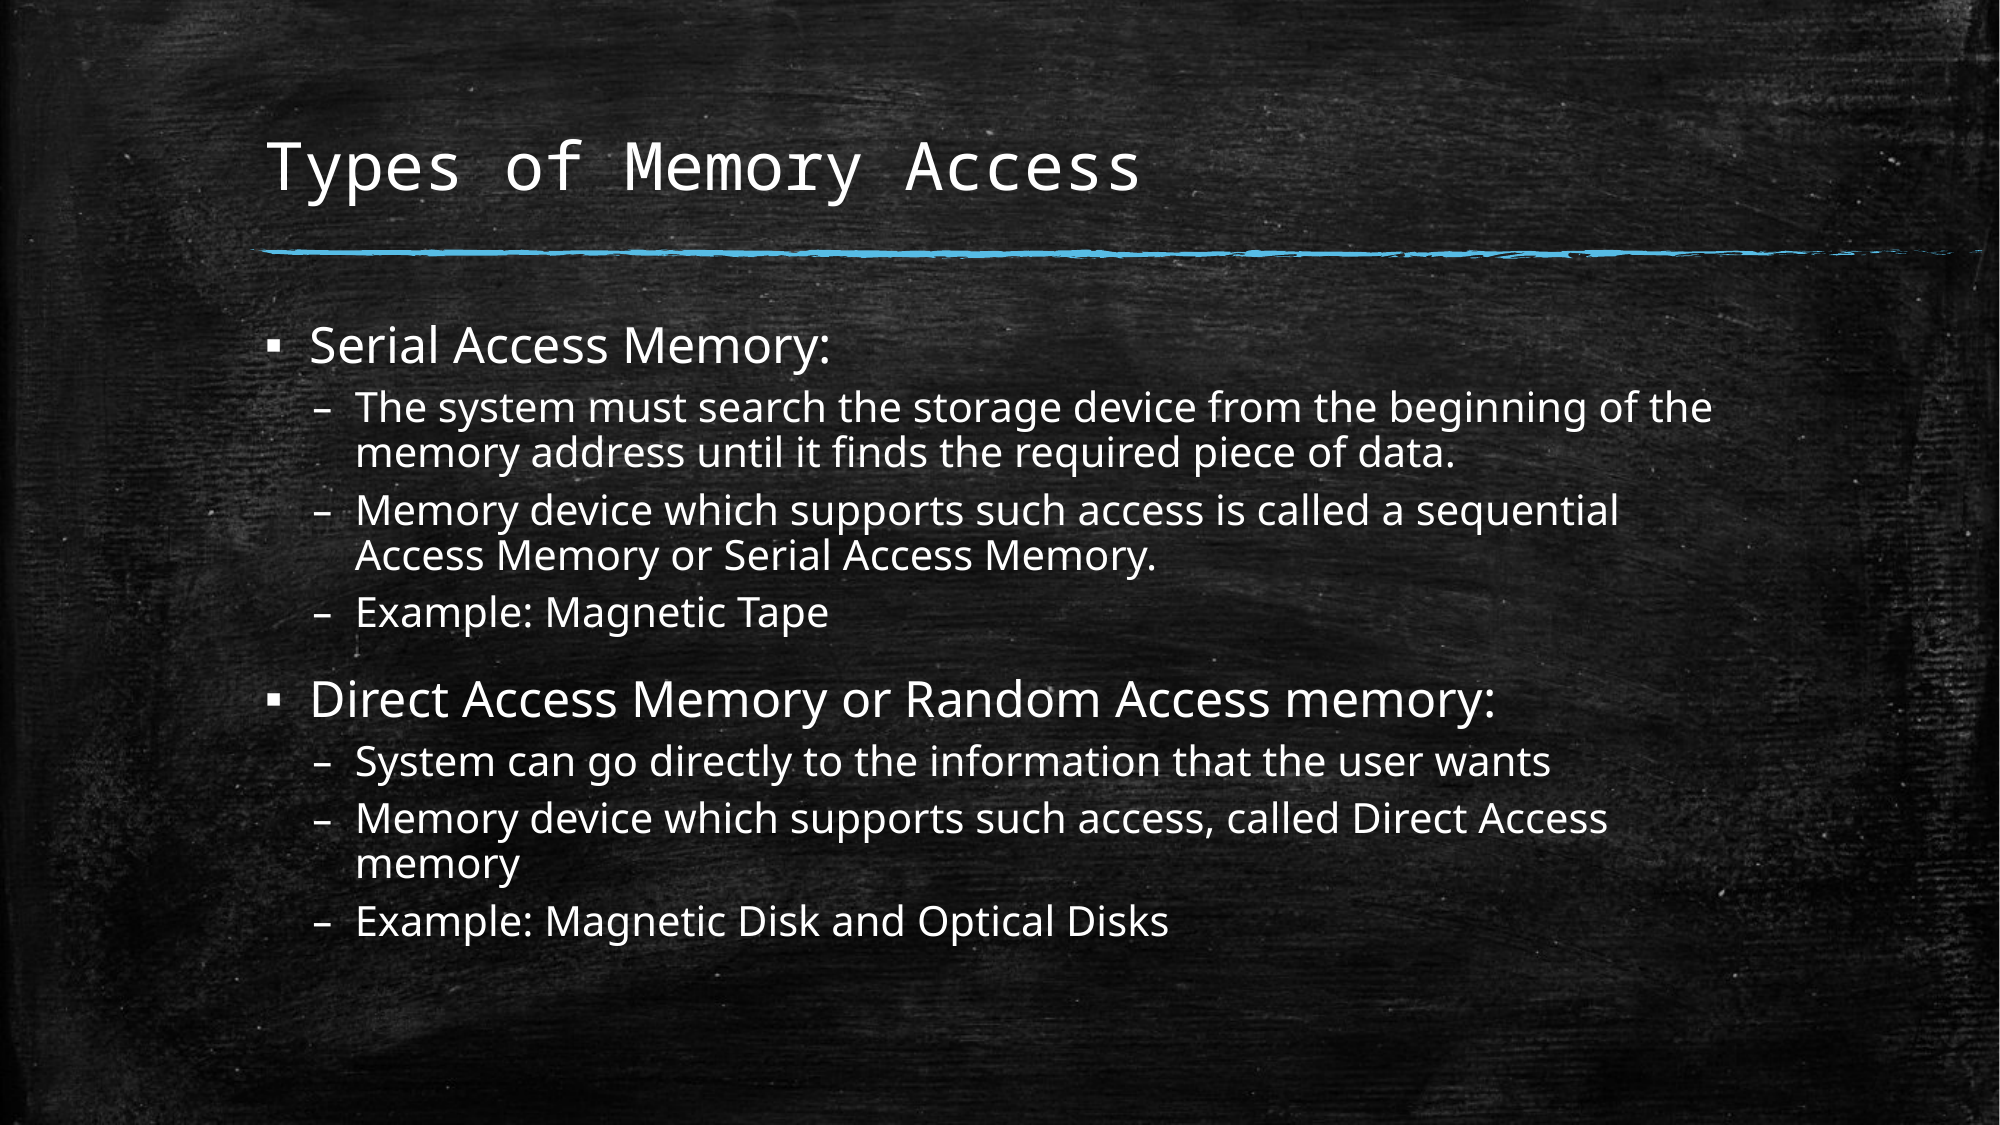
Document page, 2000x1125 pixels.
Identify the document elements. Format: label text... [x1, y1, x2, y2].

title Types of Memory Access [249, 45, 1750, 213]
list Serial Access Memory: The system must search the storage device from the beginning of the memory address until it finds the required piece of data. Memory device which supports such access is called a sequential Access Memory or Serial Access Memory. Example: Magnetic Tape Direct Access Memory or Random Access memory: System can go directly to the information that the user wants Memory device which supports such access, called Direct Access memory Example: Magnetic Disk and Optical Disks [249, 312, 1750, 1013]
